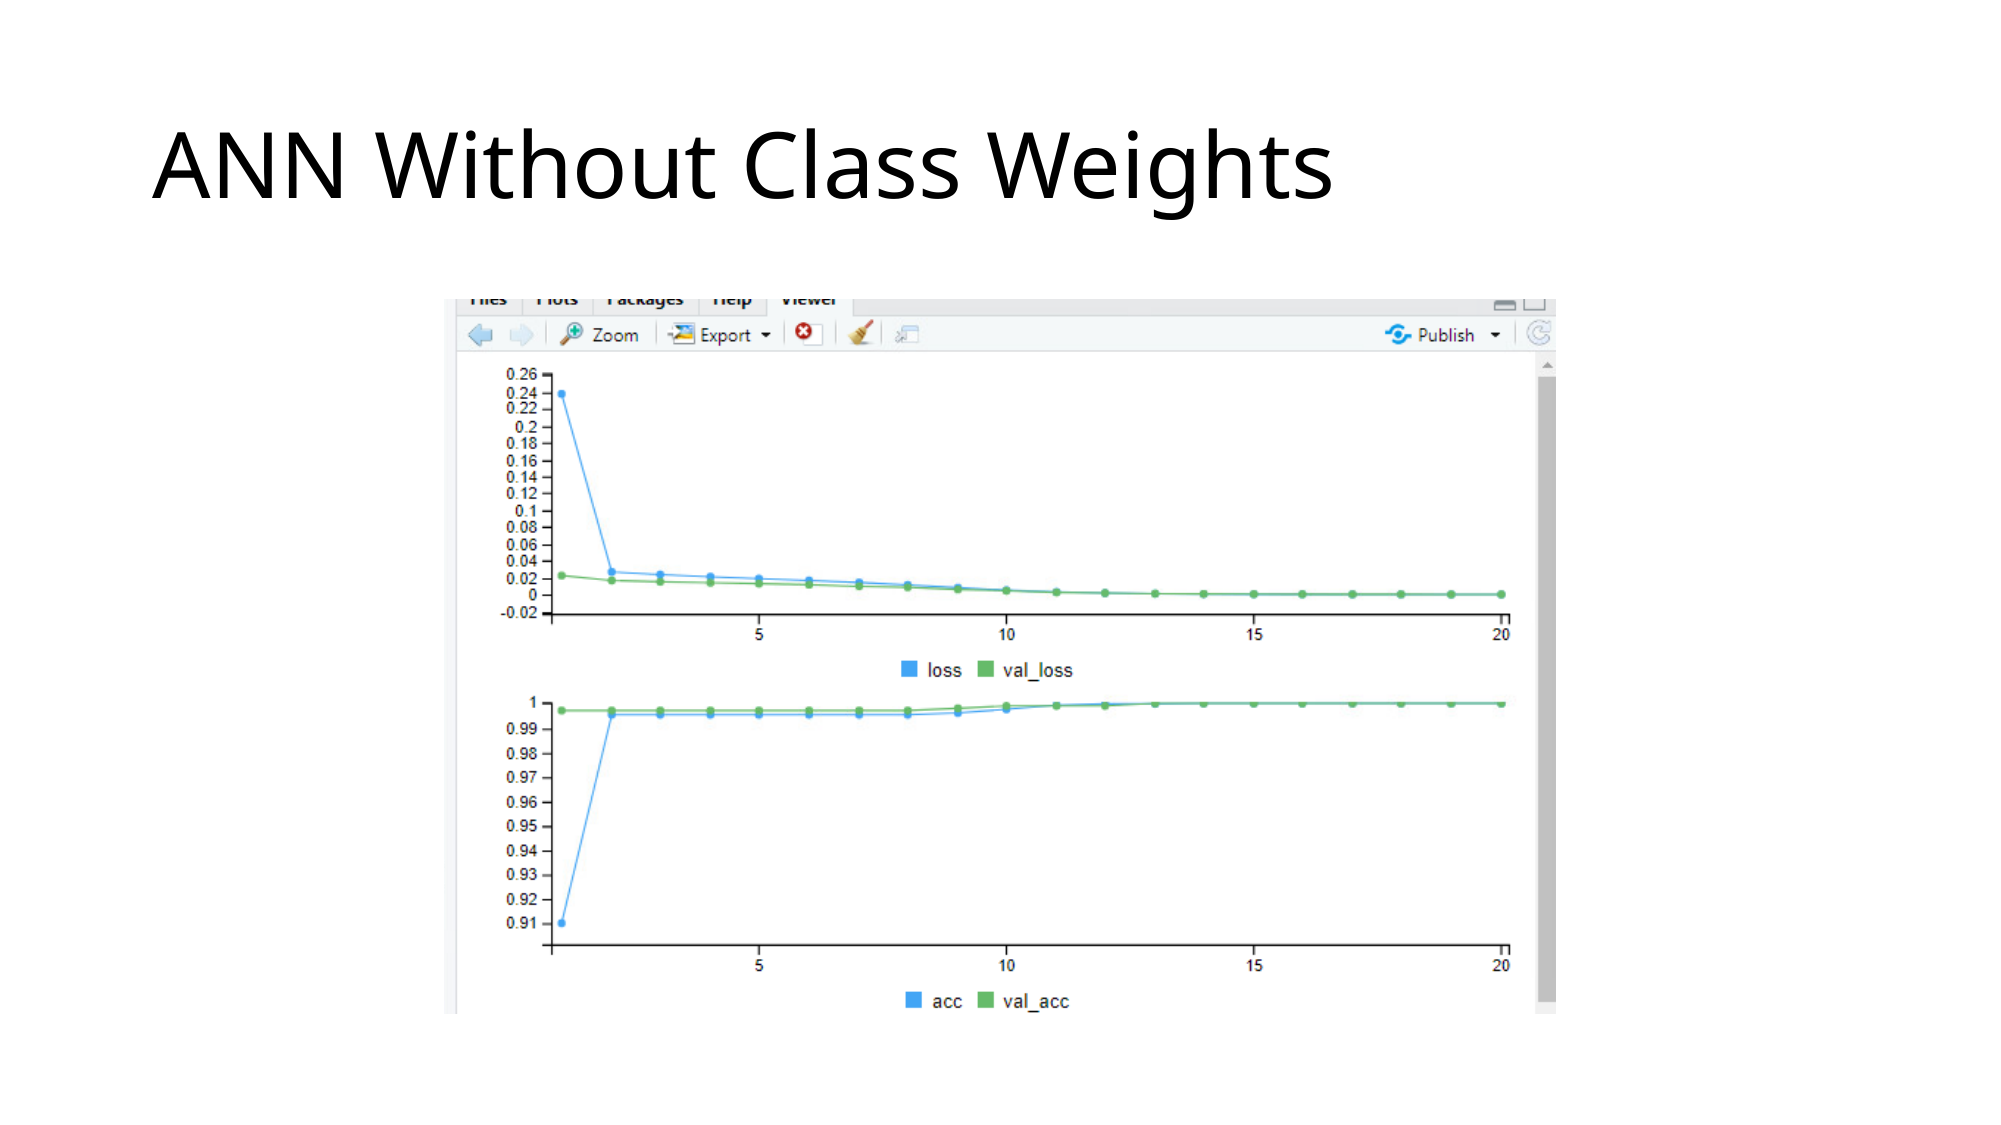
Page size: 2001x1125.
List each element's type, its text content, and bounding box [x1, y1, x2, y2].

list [444, 299, 1556, 1014]
title ANN Without Class Weights [137, 59, 1863, 278]
